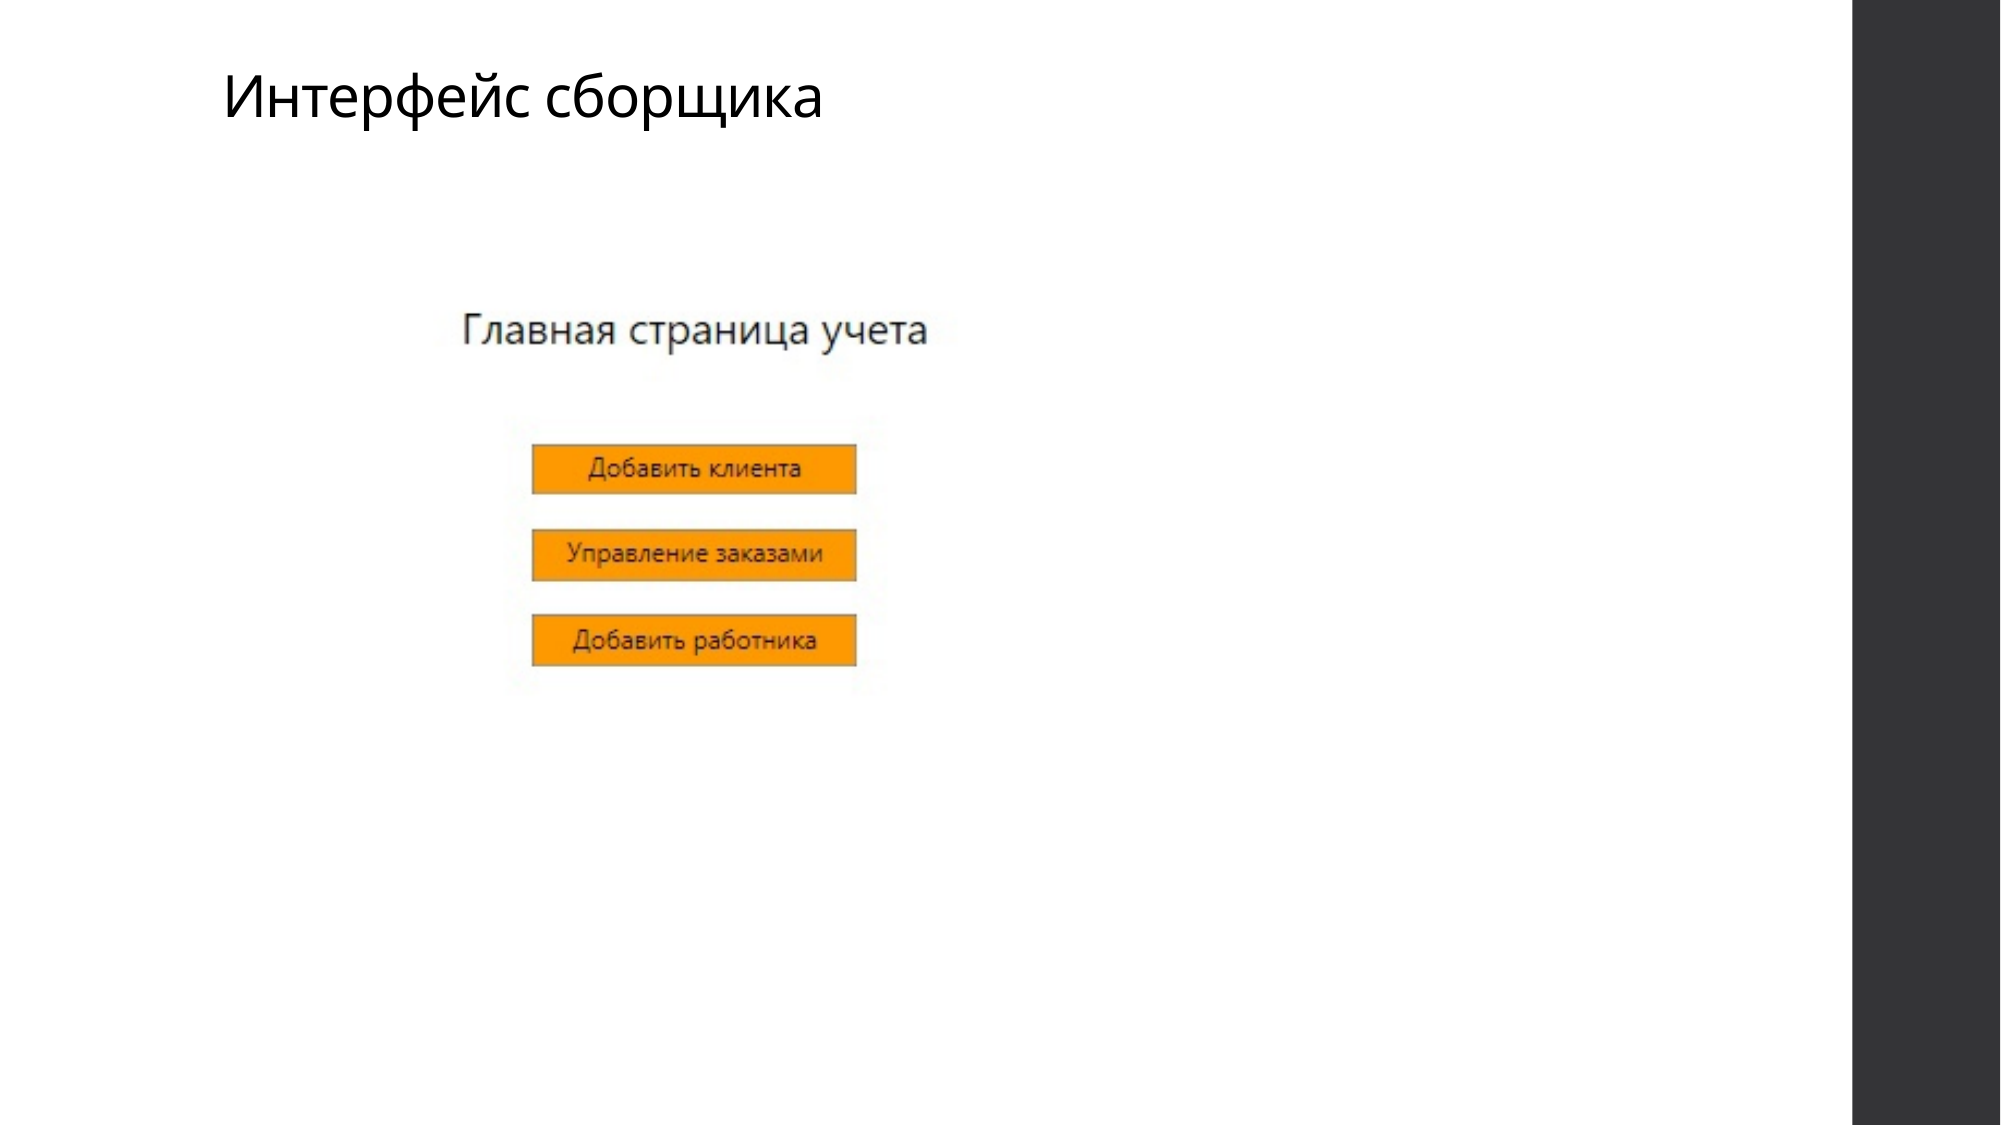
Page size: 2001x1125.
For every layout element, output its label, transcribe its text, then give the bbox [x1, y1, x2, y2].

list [16, 277, 1376, 1034]
title Интерфейс сборщика [206, 60, 1797, 278]
